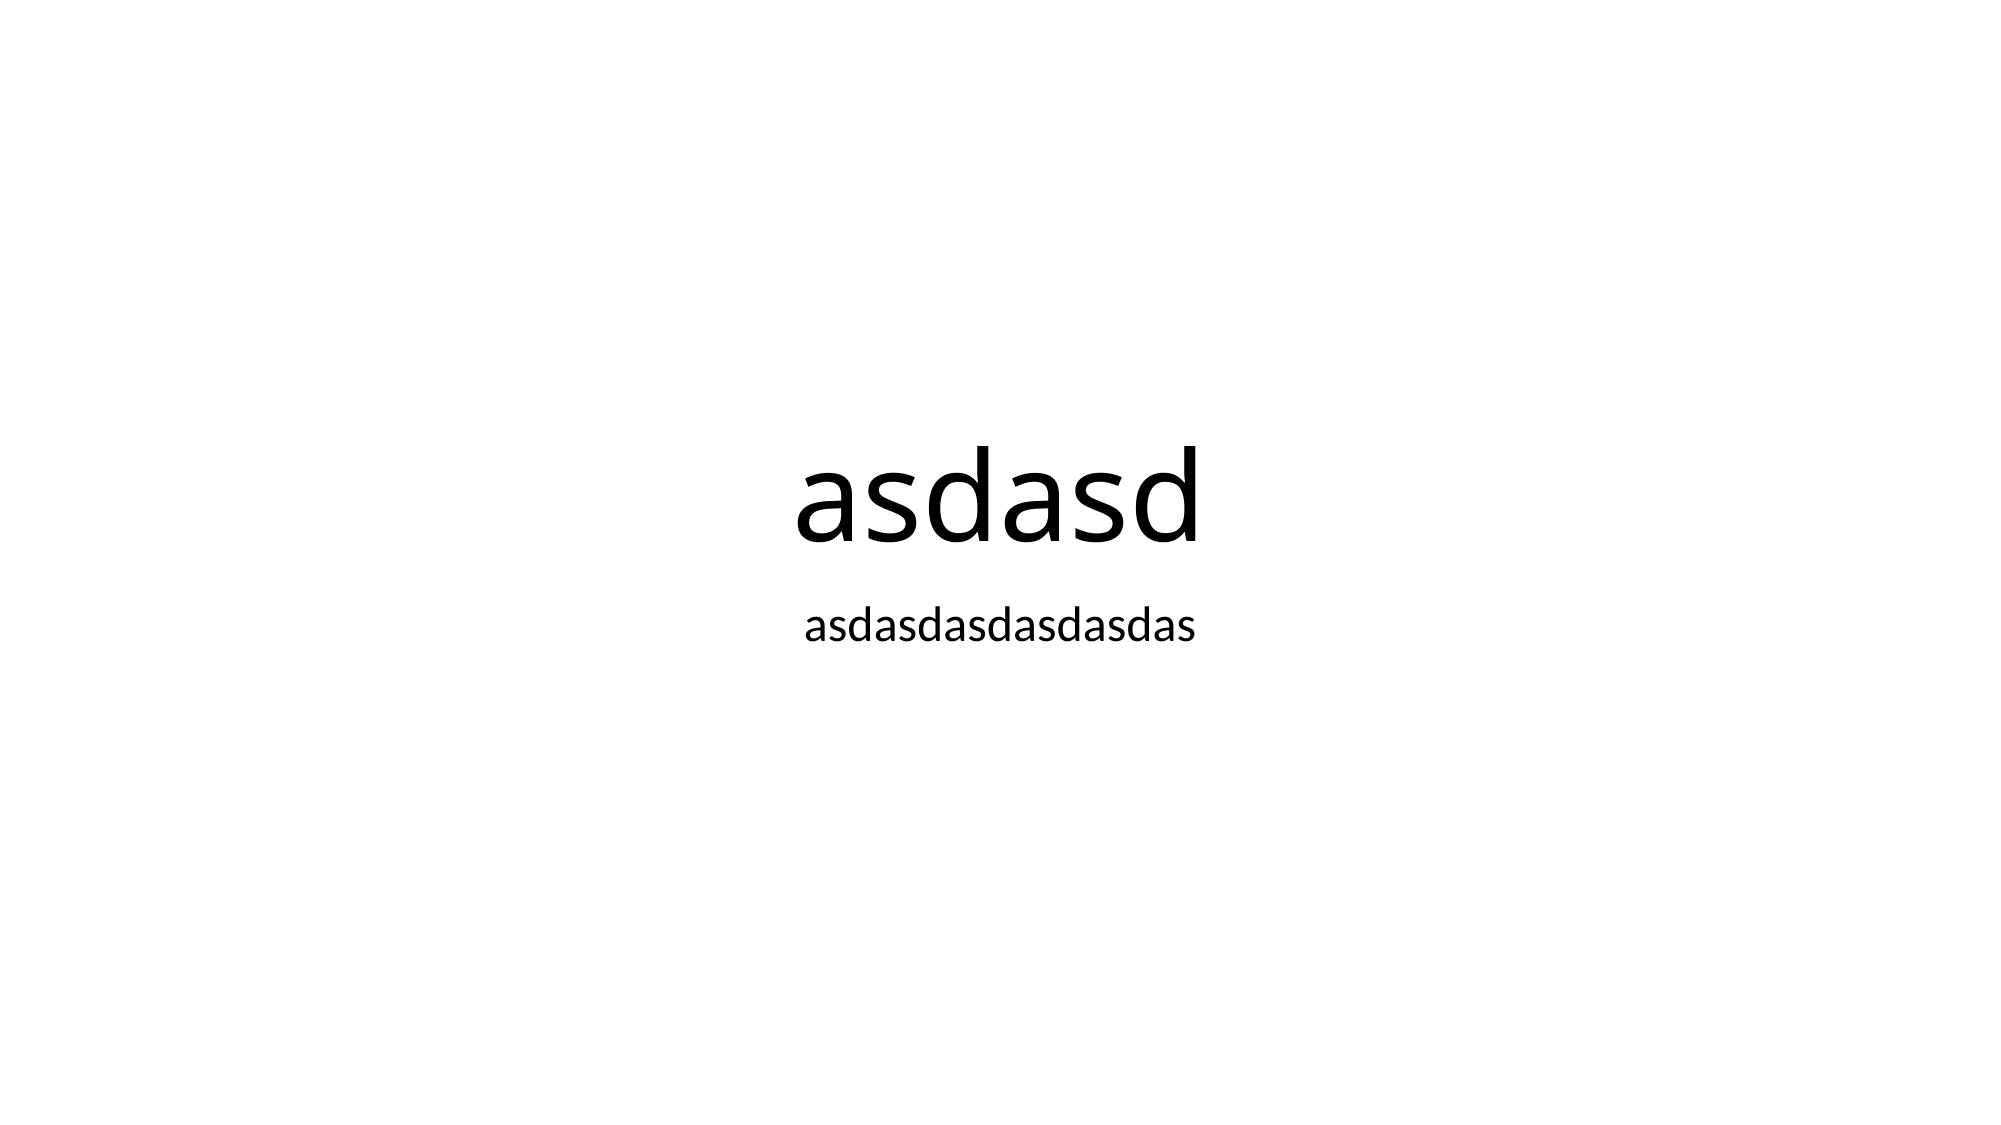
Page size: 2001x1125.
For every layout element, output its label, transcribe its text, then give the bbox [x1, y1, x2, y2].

title asdasd [249, 184, 1750, 576]
subtitle asdasdasdasdasdas [249, 590, 1750, 863]
